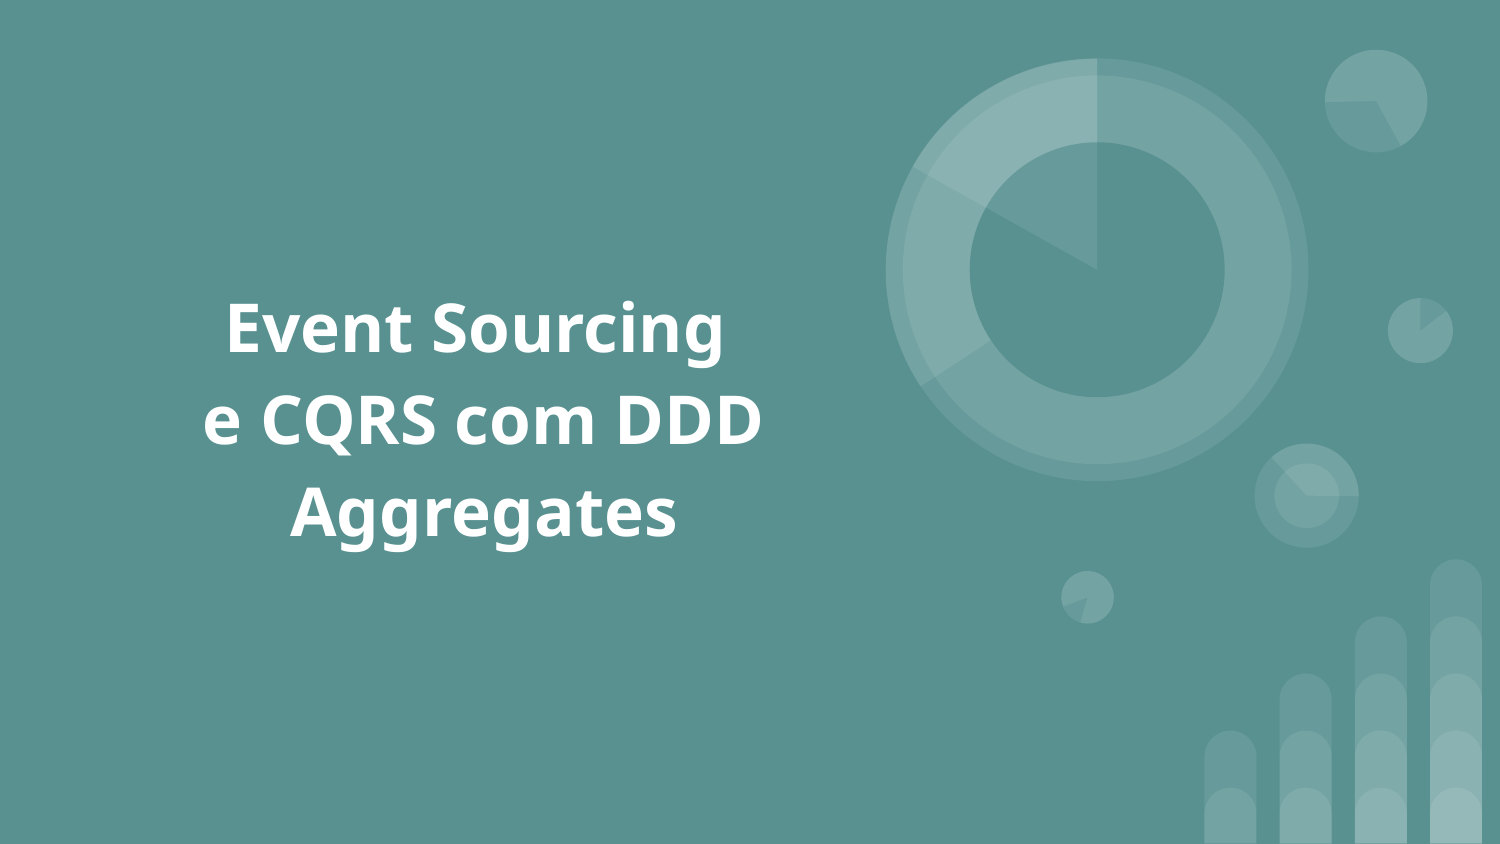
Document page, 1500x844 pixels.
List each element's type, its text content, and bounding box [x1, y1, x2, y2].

title Event Sourcing e CQRS com DDD Aggregates [135, 264, 834, 572]
